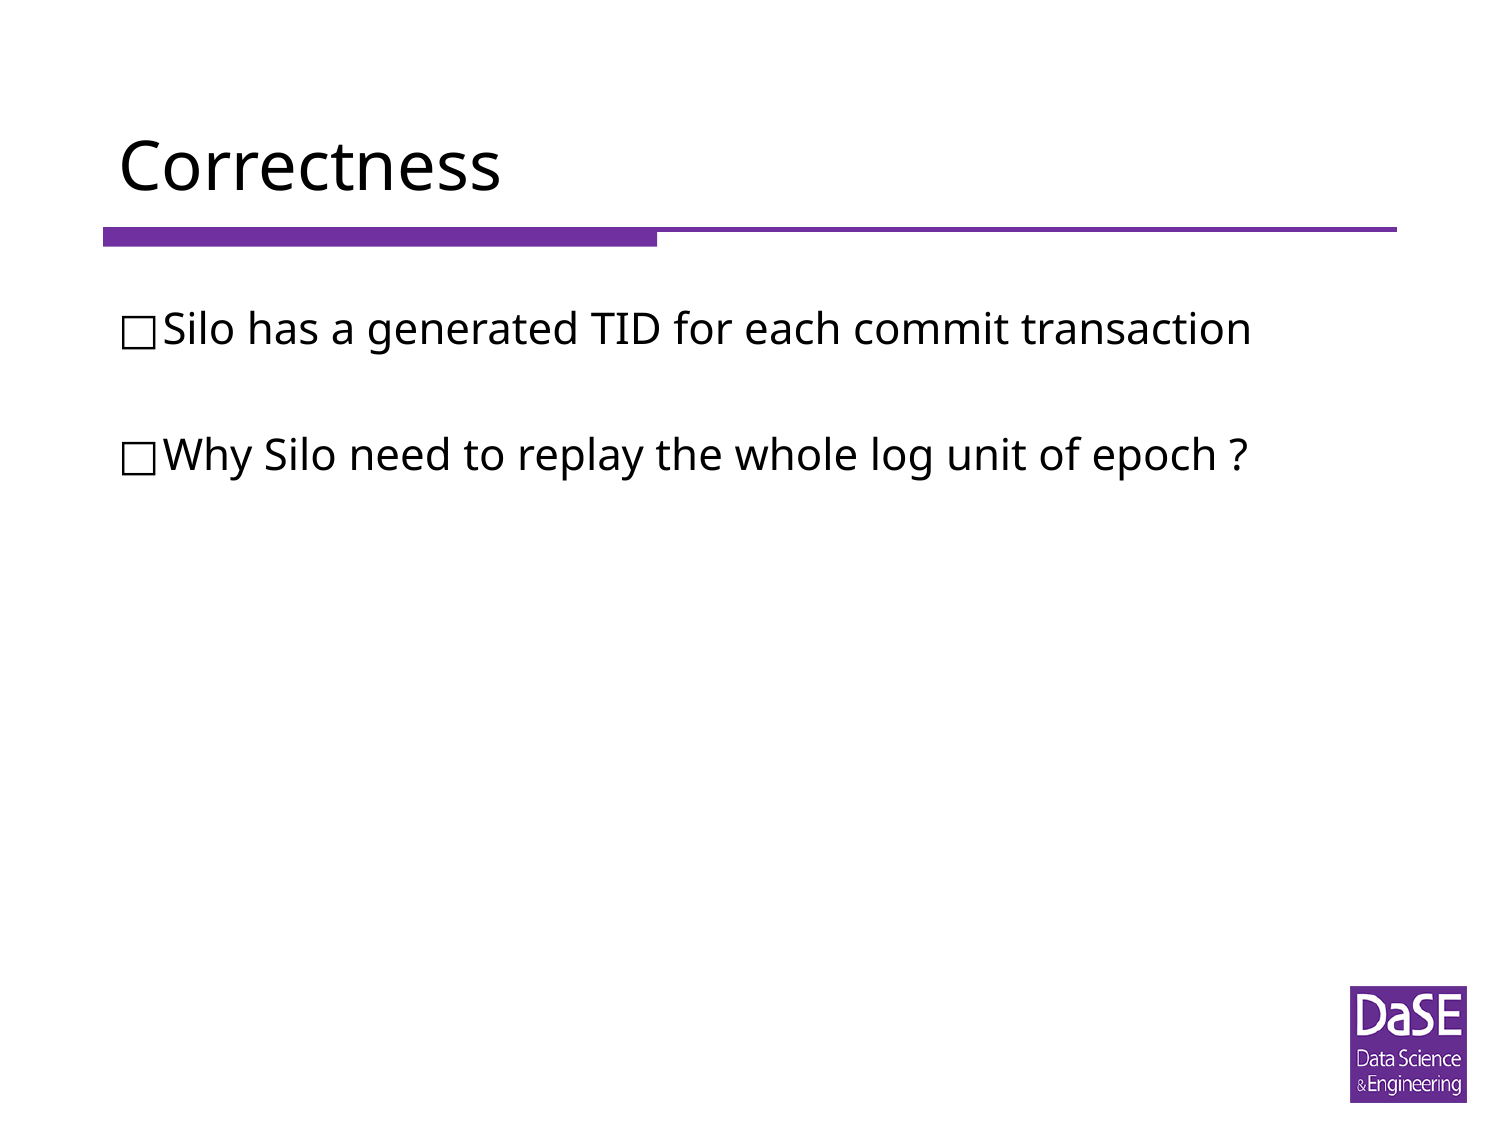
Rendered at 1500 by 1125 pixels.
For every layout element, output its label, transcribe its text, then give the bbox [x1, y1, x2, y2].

title Correctness [103, 59, 1397, 278]
list Silo has a generated TID for each commit transaction Why Silo need to replay the whole log unit of epoch ? [103, 299, 1397, 1014]
picture [1350, 986, 1467, 1103]
